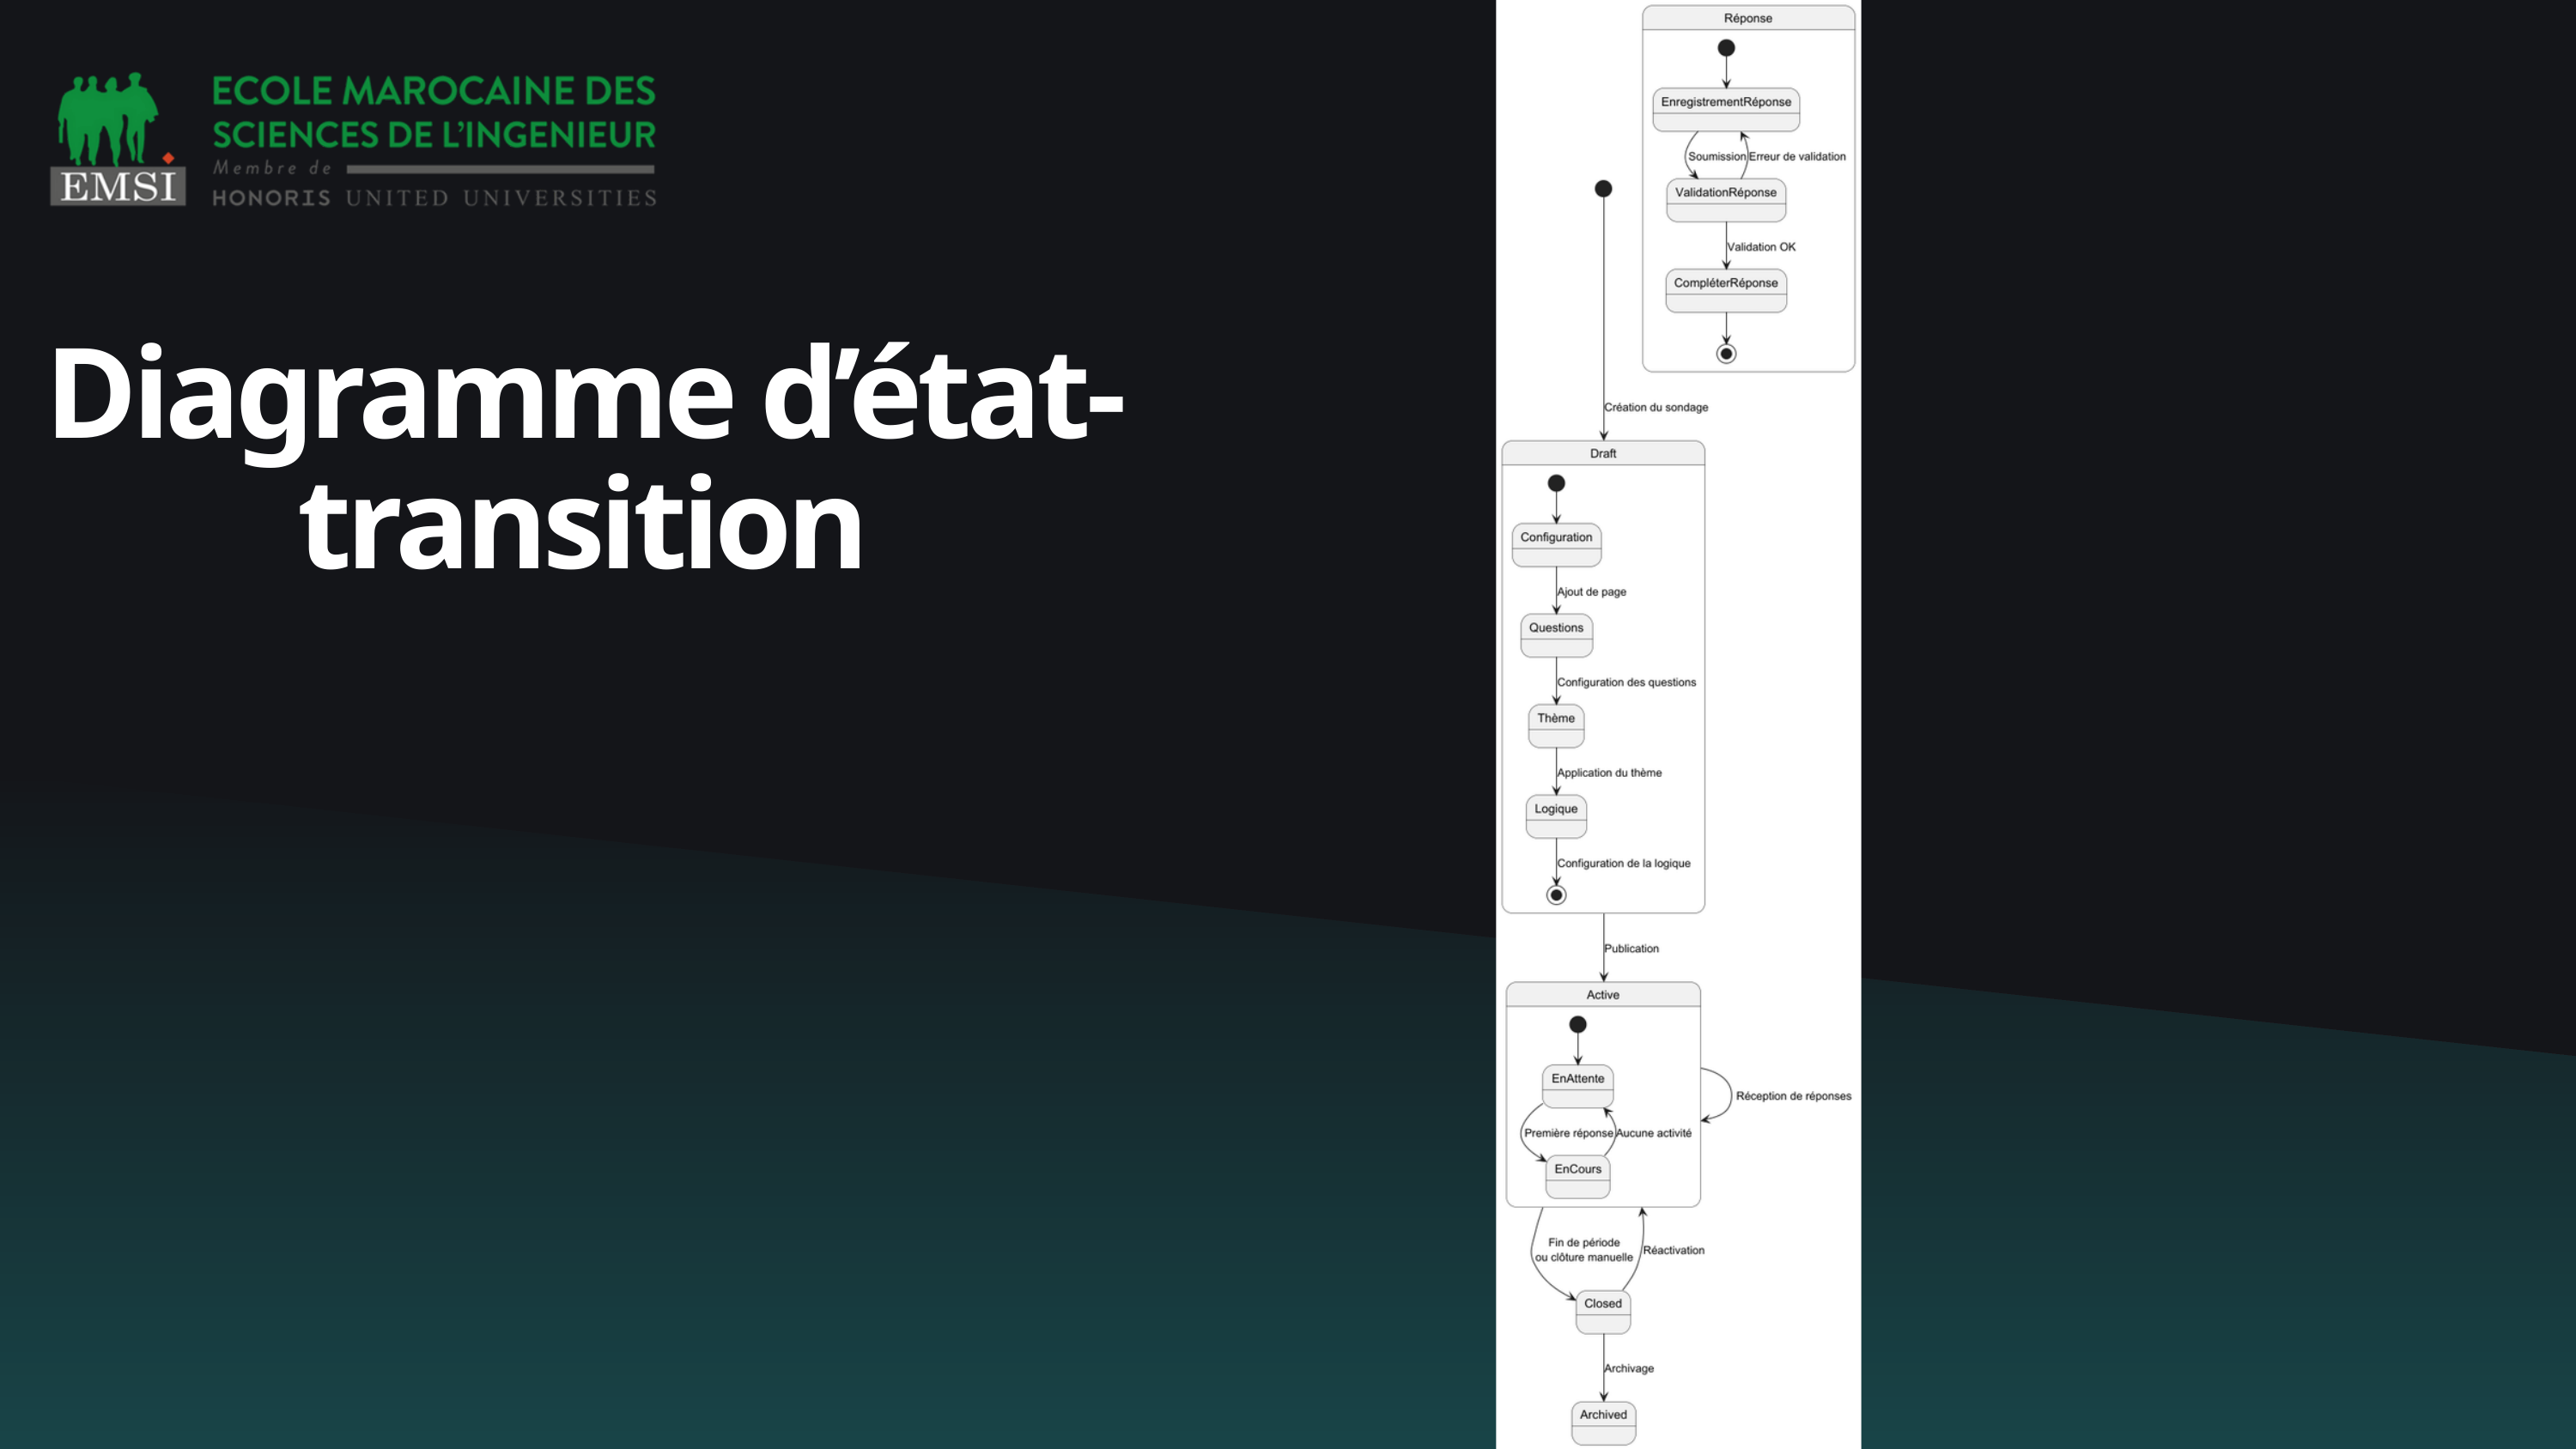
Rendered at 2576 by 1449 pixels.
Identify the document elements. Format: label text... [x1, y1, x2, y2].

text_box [0, 912, 2576, 1449]
text_box Diagramme d’état-transition [6, 333, 1162, 594]
text_box [1496, 0, 1862, 909]
text_box [42, 64, 669, 220]
